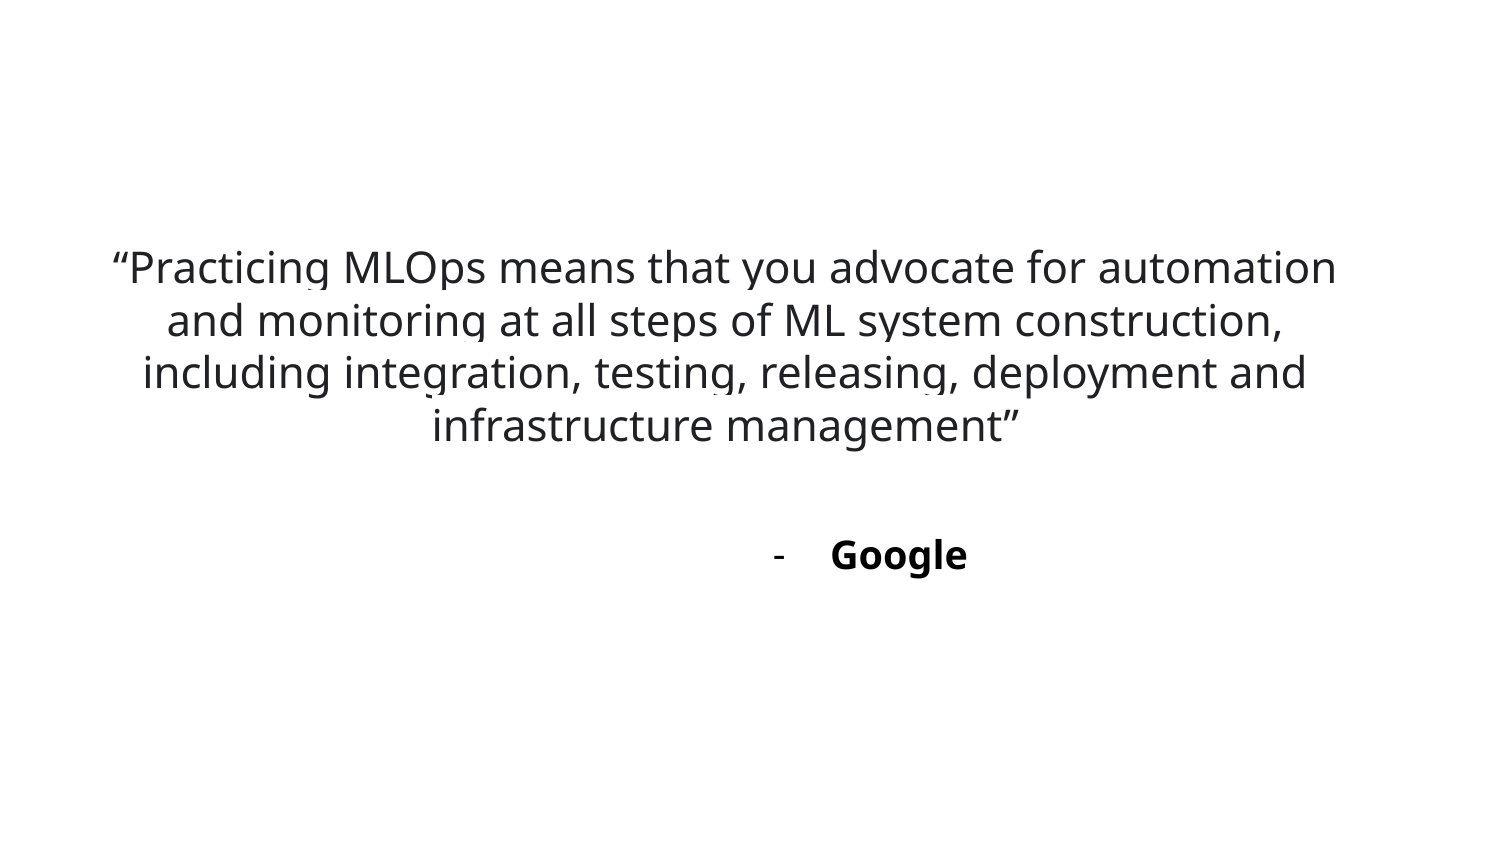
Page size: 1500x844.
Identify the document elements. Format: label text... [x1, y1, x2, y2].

text_box Google [740, 514, 1413, 593]
text_box “Practicing MLOps means that you advocate for automation and monitoring at all steps of ML system construction, including integration, testing, releasing, deployment and infrastructure management” [87, 224, 1364, 465]
